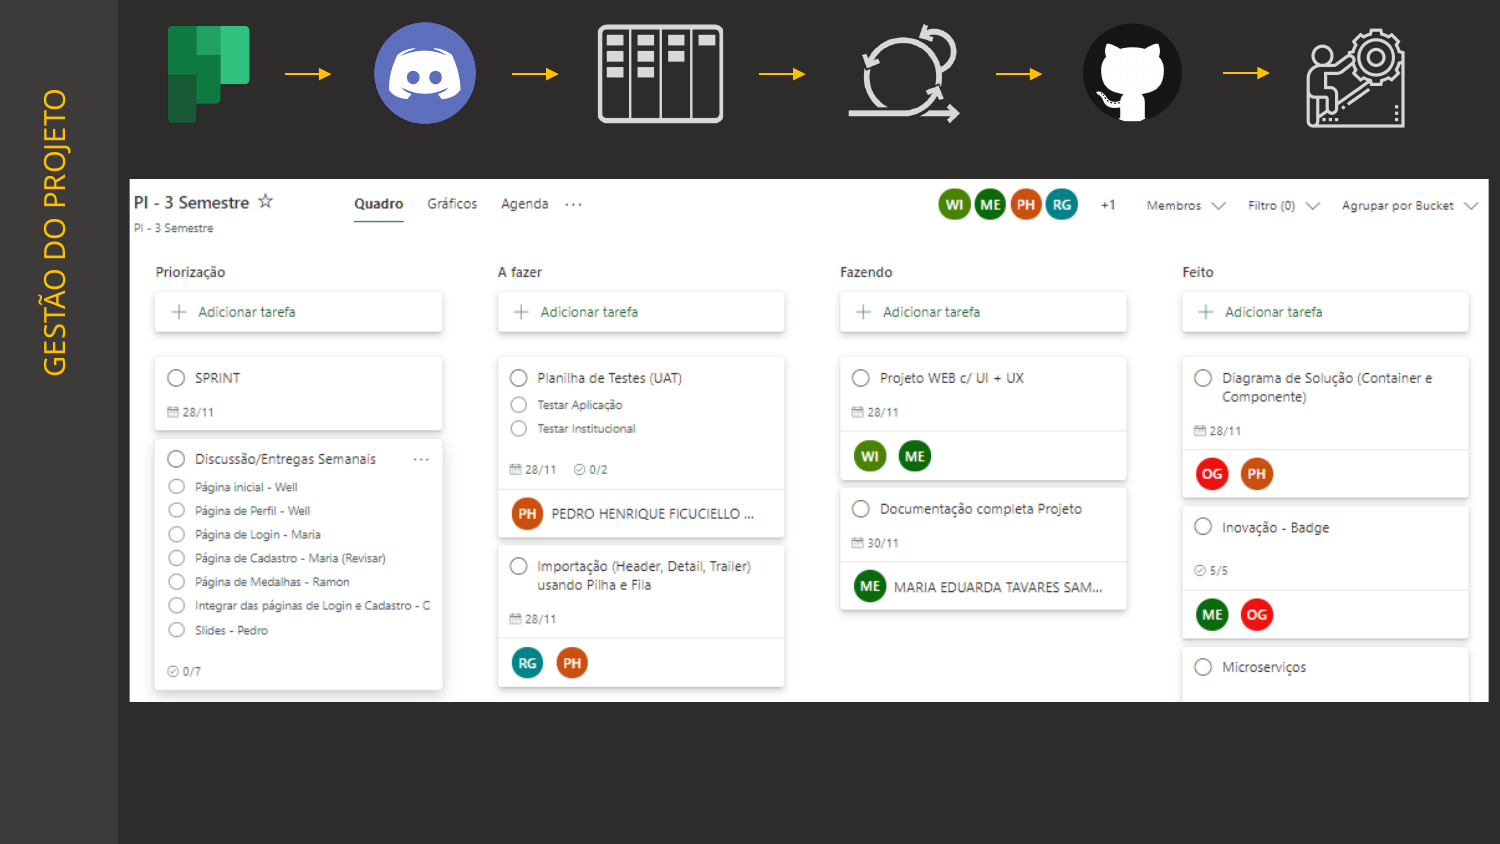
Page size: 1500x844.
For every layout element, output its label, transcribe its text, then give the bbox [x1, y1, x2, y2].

picture [597, 22, 724, 125]
picture [1304, 27, 1407, 130]
picture [1081, 22, 1184, 124]
picture [844, 22, 962, 125]
title GESTÃO DO PROJETO [20, 73, 108, 540]
picture [164, 22, 253, 125]
picture [374, 22, 477, 125]
picture [129, 179, 1489, 702]
